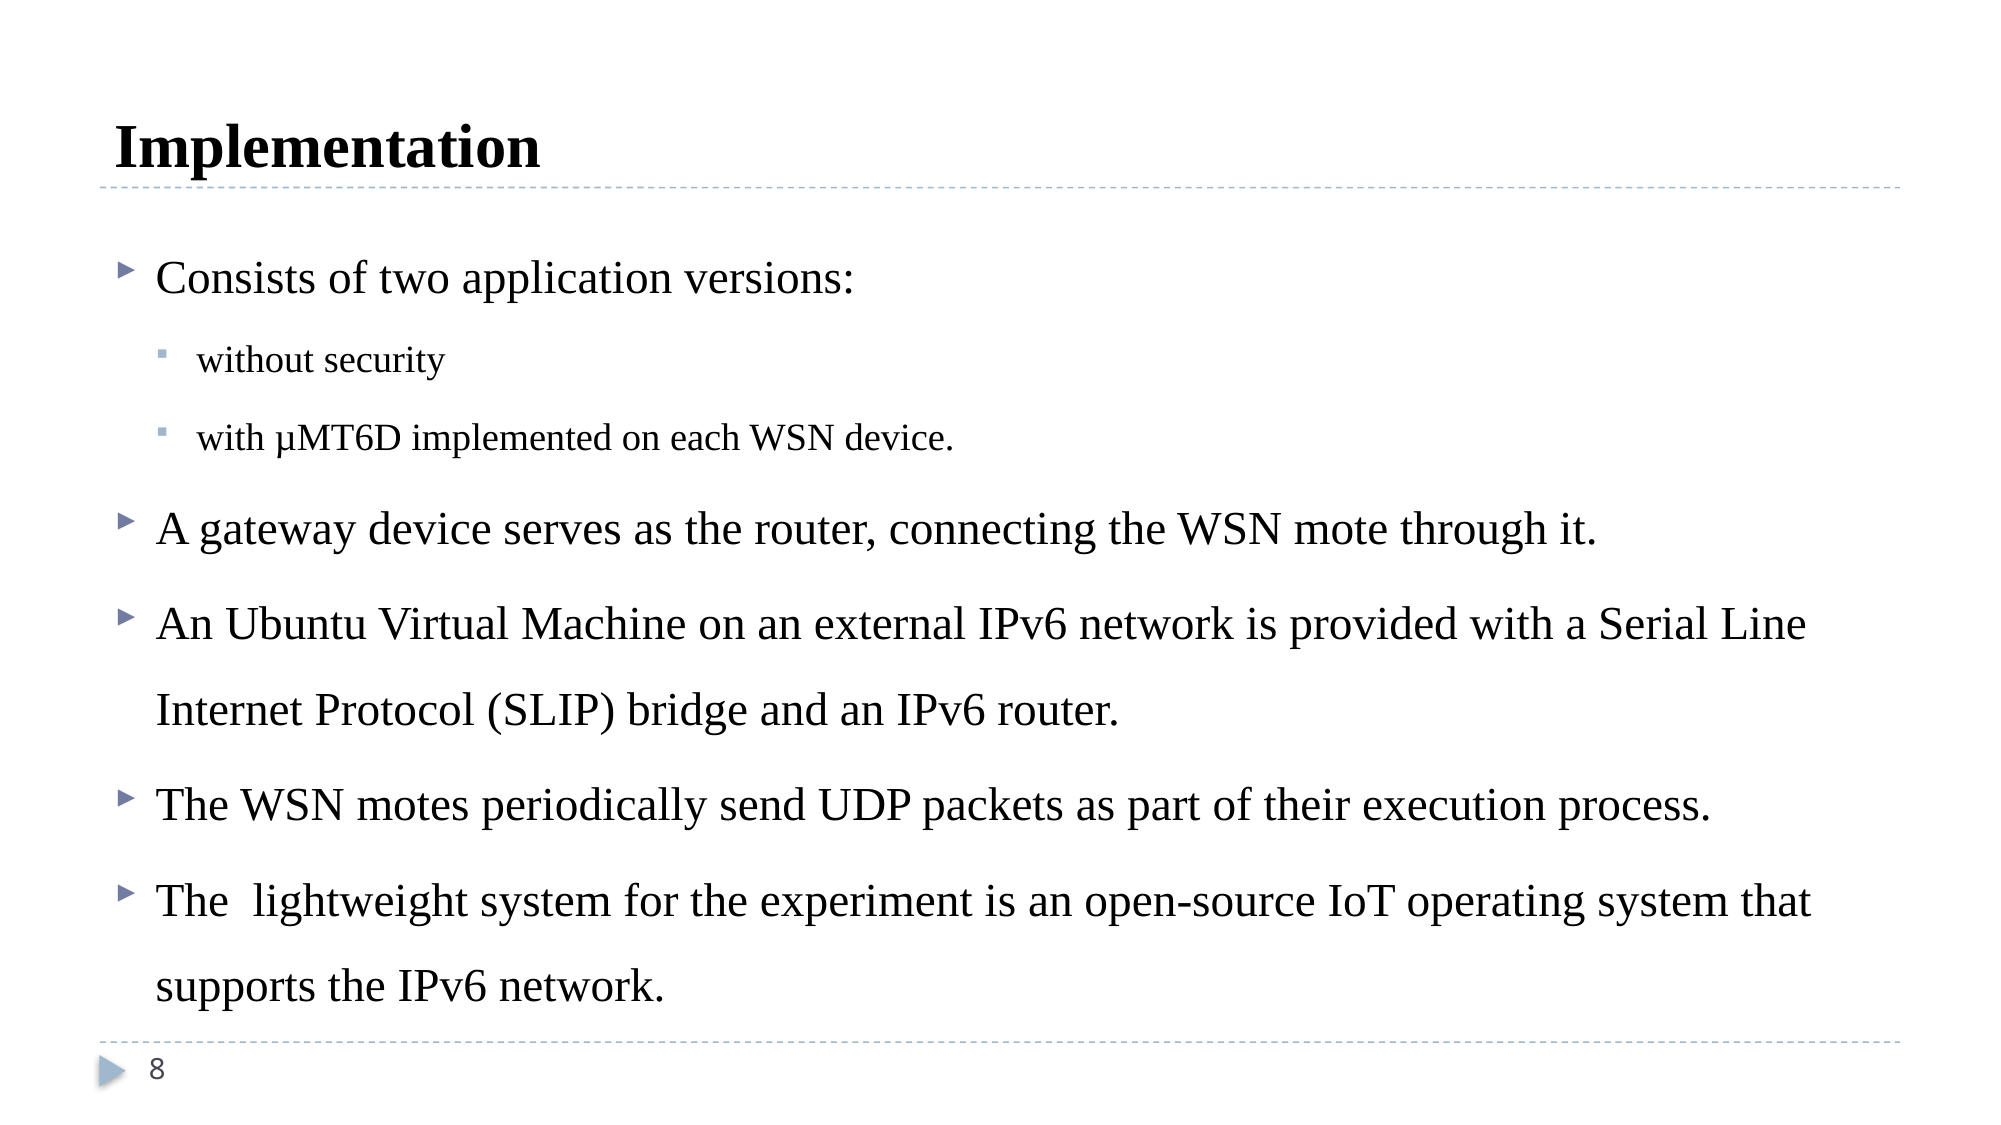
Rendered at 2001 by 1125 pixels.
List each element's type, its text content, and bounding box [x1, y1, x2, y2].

slide_number 8 [133, 1042, 568, 1103]
title Implementation [99, 24, 1900, 188]
list Consists of two application versions: without security with µMT6D implemented on each WSN device. A gateway device serves as the router, connecting the WSN mote through it. An Ubuntu Virtual Machine on an external IPv6 network is provided with a Serial Line Internet Protocol (SLIP) bridge and an IPv6 router. The WSN motes periodically send UDP packets as part of their execution process. The lightweight system for the experiment is an open-source IoT operating system that supports the IPv6 network. [99, 210, 1900, 1021]
